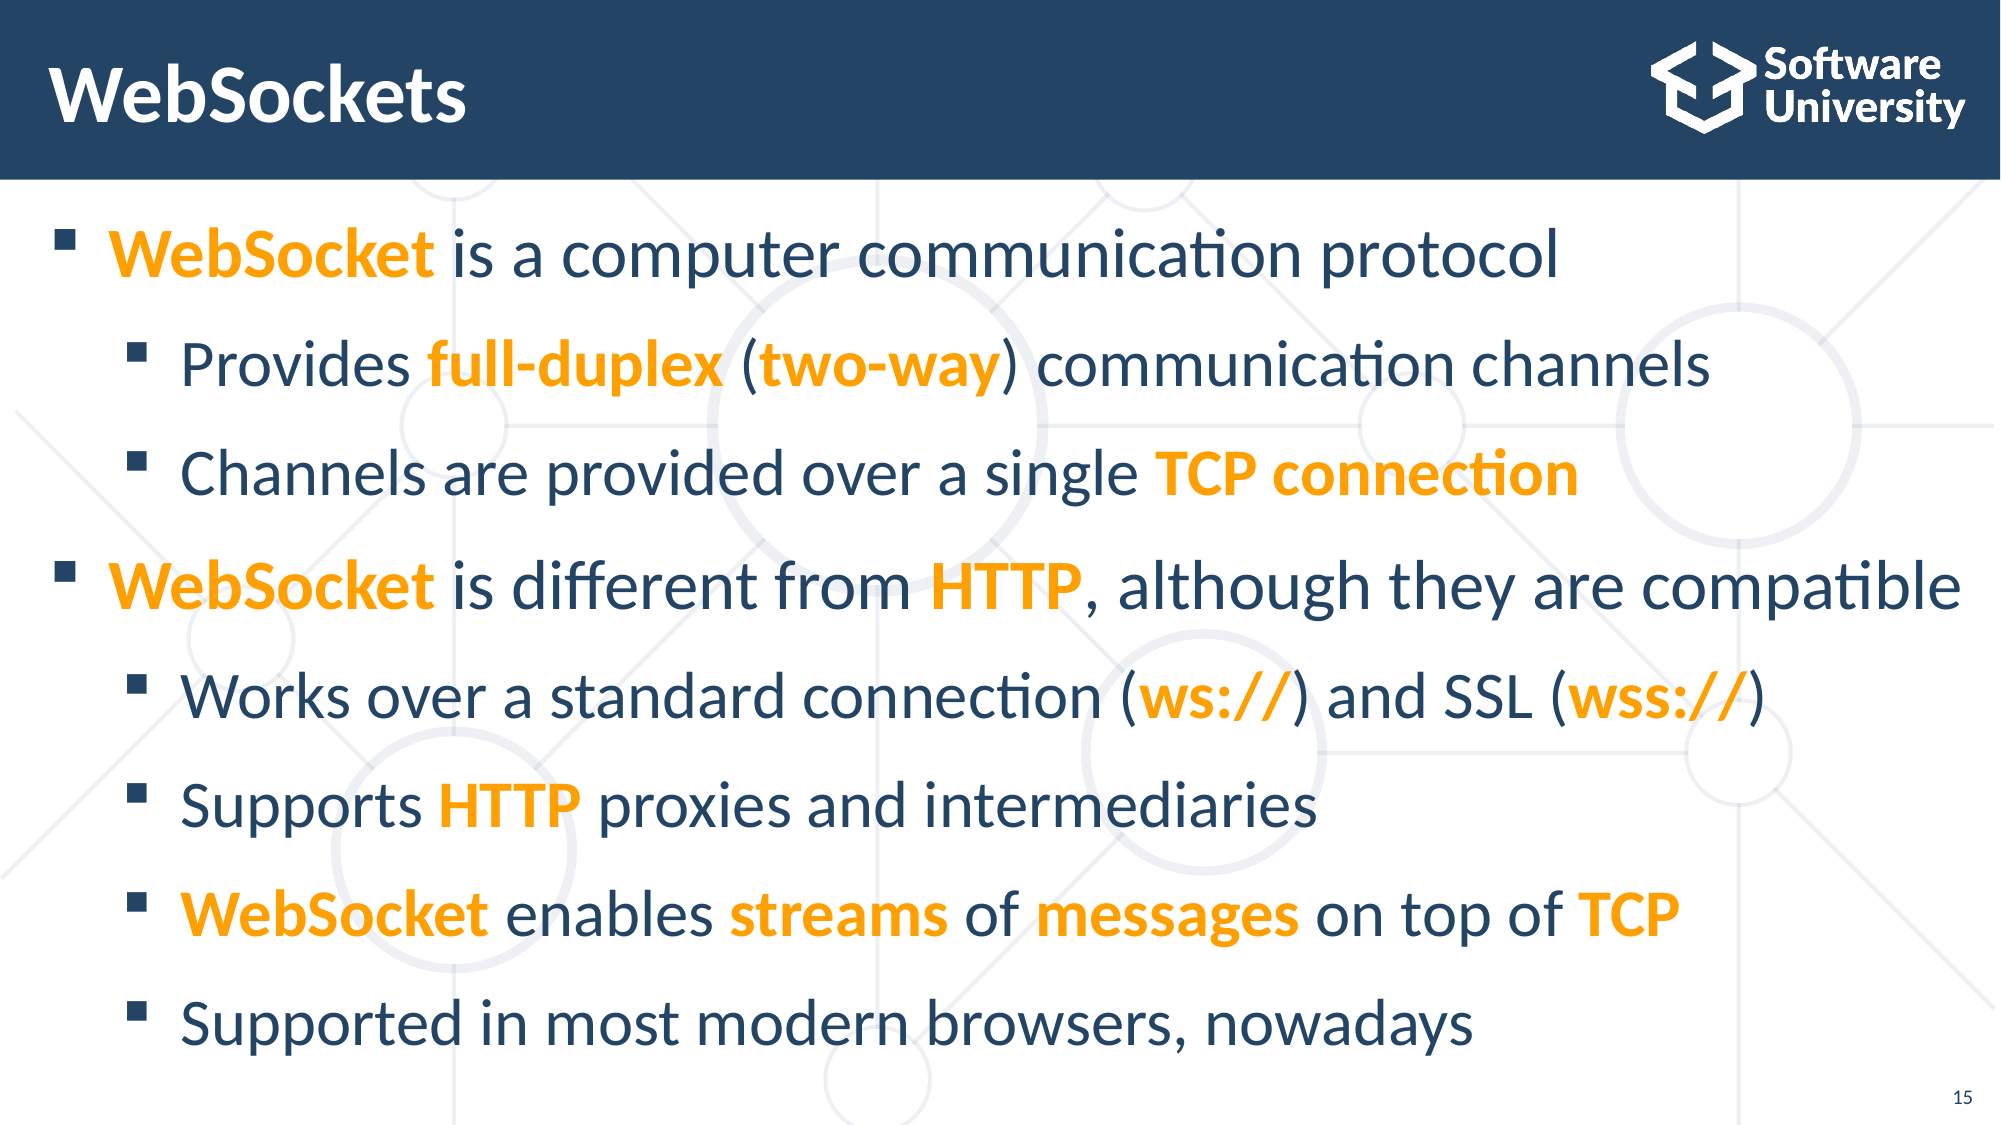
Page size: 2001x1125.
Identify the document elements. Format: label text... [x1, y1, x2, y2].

title WebSockets [31, 16, 1625, 162]
picture [1651, 41, 1966, 134]
list WebSocket is a computer communication protocol Provides full-duplex (two-way) communication channels Channels are provided over a single TCP connection WebSocket is different from HTTP, although they are compatible Works over a standard connection (ws://) and SSL (wss://) Supports HTTP proxies and intermediaries WebSocket enables streams of messages on top of TCP Supported in most modern browsers, nowadays [31, 196, 2000, 1101]
slide_number 15 [1927, 1067, 1989, 1117]
